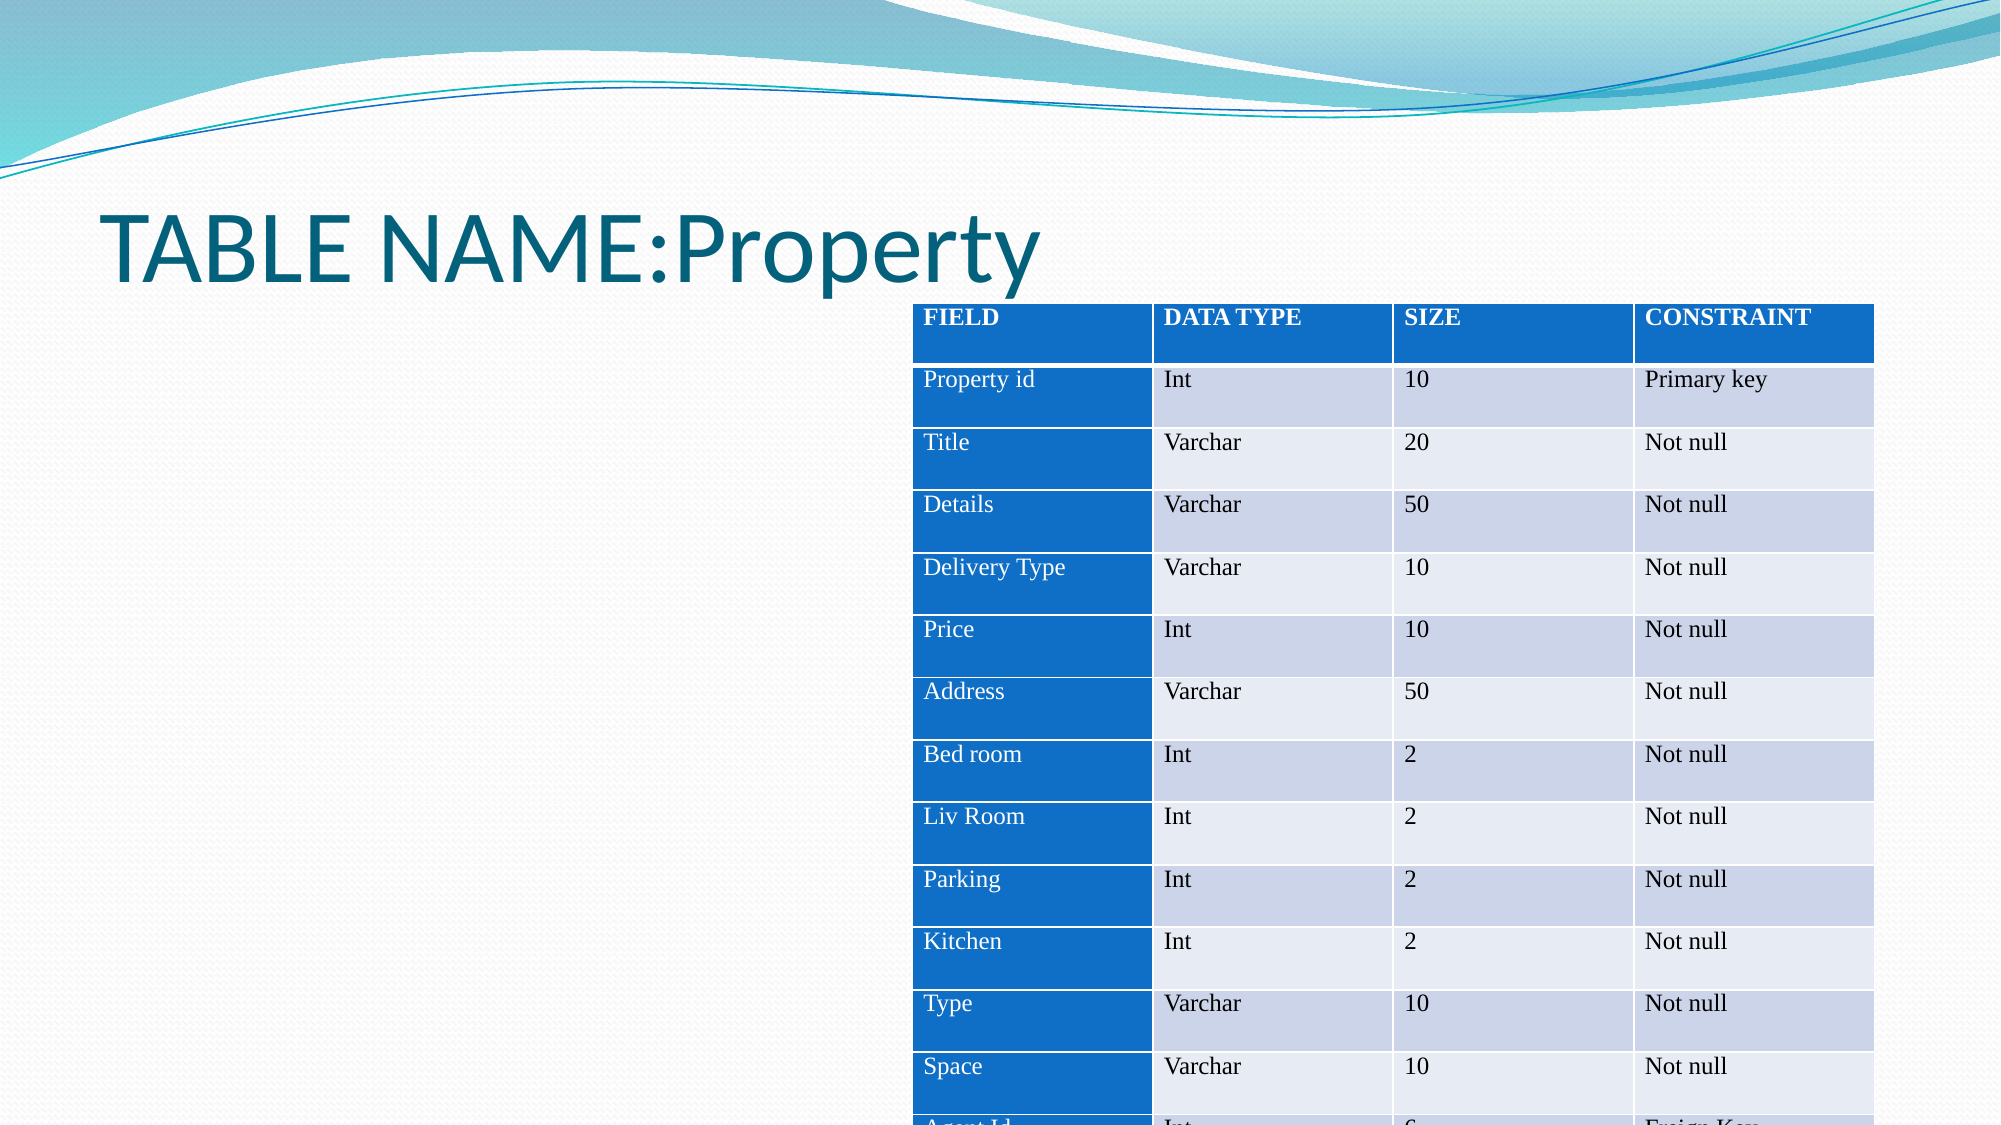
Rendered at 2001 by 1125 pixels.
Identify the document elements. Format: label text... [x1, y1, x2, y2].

table_cell Details [913, 491, 1152, 552]
table_cell Space [913, 1053, 1152, 1114]
table_cell 10 [1394, 991, 1633, 1051]
table_cell Not null [1635, 678, 1874, 739]
table_cell 50 [1394, 491, 1633, 552]
table_cell Varchar [1154, 429, 1392, 489]
table_cell Type [913, 991, 1152, 1051]
table_cell Agent Id [913, 1115, 1152, 1125]
table_header FIELD [913, 304, 1152, 363]
table_cell Int [1154, 803, 1392, 864]
table_cell Price [913, 616, 1152, 677]
table_cell Liv Room [913, 803, 1152, 864]
table_cell 50 [1394, 678, 1633, 739]
table_cell Kitchen [913, 928, 1152, 989]
table_cell Varchar [1154, 1053, 1392, 1114]
table_cell Varchar [1154, 491, 1392, 552]
table_cell Int [1154, 928, 1392, 989]
table_header CONSTRAINT [1635, 304, 1874, 363]
table_header DATA TYPE [1154, 304, 1392, 363]
table_cell Primary key [1635, 368, 1874, 427]
table_cell Not null [1635, 866, 1874, 926]
table_cell 10 [1394, 554, 1633, 614]
table_cell 6 [1394, 1115, 1633, 1125]
table_cell Not null [1635, 1053, 1874, 1114]
table_cell Not null [1635, 991, 1874, 1051]
table_cell Int [1154, 616, 1392, 677]
table_cell Freign Key [1635, 1115, 1874, 1125]
table_cell Title [913, 429, 1152, 489]
table_cell Not null [1635, 491, 1874, 552]
table_cell 10 [1394, 368, 1633, 427]
table_cell 2 [1394, 928, 1633, 989]
table_cell Varchar [1154, 991, 1392, 1051]
table_cell 2 [1394, 803, 1633, 864]
table_cell 10 [1394, 1053, 1633, 1114]
table_cell Not null [1635, 554, 1874, 614]
table_cell Int [1154, 368, 1392, 427]
table_header SIZE [1394, 304, 1633, 363]
table_cell Address [913, 678, 1152, 739]
table_cell Property id [913, 368, 1152, 427]
table_cell Int [1154, 741, 1392, 801]
table_cell Bed room [913, 741, 1152, 801]
table_cell Int [1154, 1115, 1392, 1125]
table_cell Not null [1635, 928, 1874, 989]
table_cell 20 [1394, 429, 1633, 489]
table_cell Not null [1635, 803, 1874, 864]
title TABLE NAME:Property [99, 115, 1900, 303]
table_cell Delivery Type [913, 554, 1152, 614]
table_cell 10 [1394, 616, 1633, 677]
table_cell Parking [913, 866, 1152, 926]
table_cell Not null [1635, 429, 1874, 489]
table_cell 2 [1394, 741, 1633, 801]
table_cell 2 [1394, 866, 1633, 926]
table_cell Not null [1635, 616, 1874, 677]
table_cell Varchar [1154, 554, 1392, 614]
table_cell Varchar [1154, 678, 1392, 739]
table_cell Not null [1635, 741, 1874, 801]
table_cell Int [1154, 866, 1392, 926]
